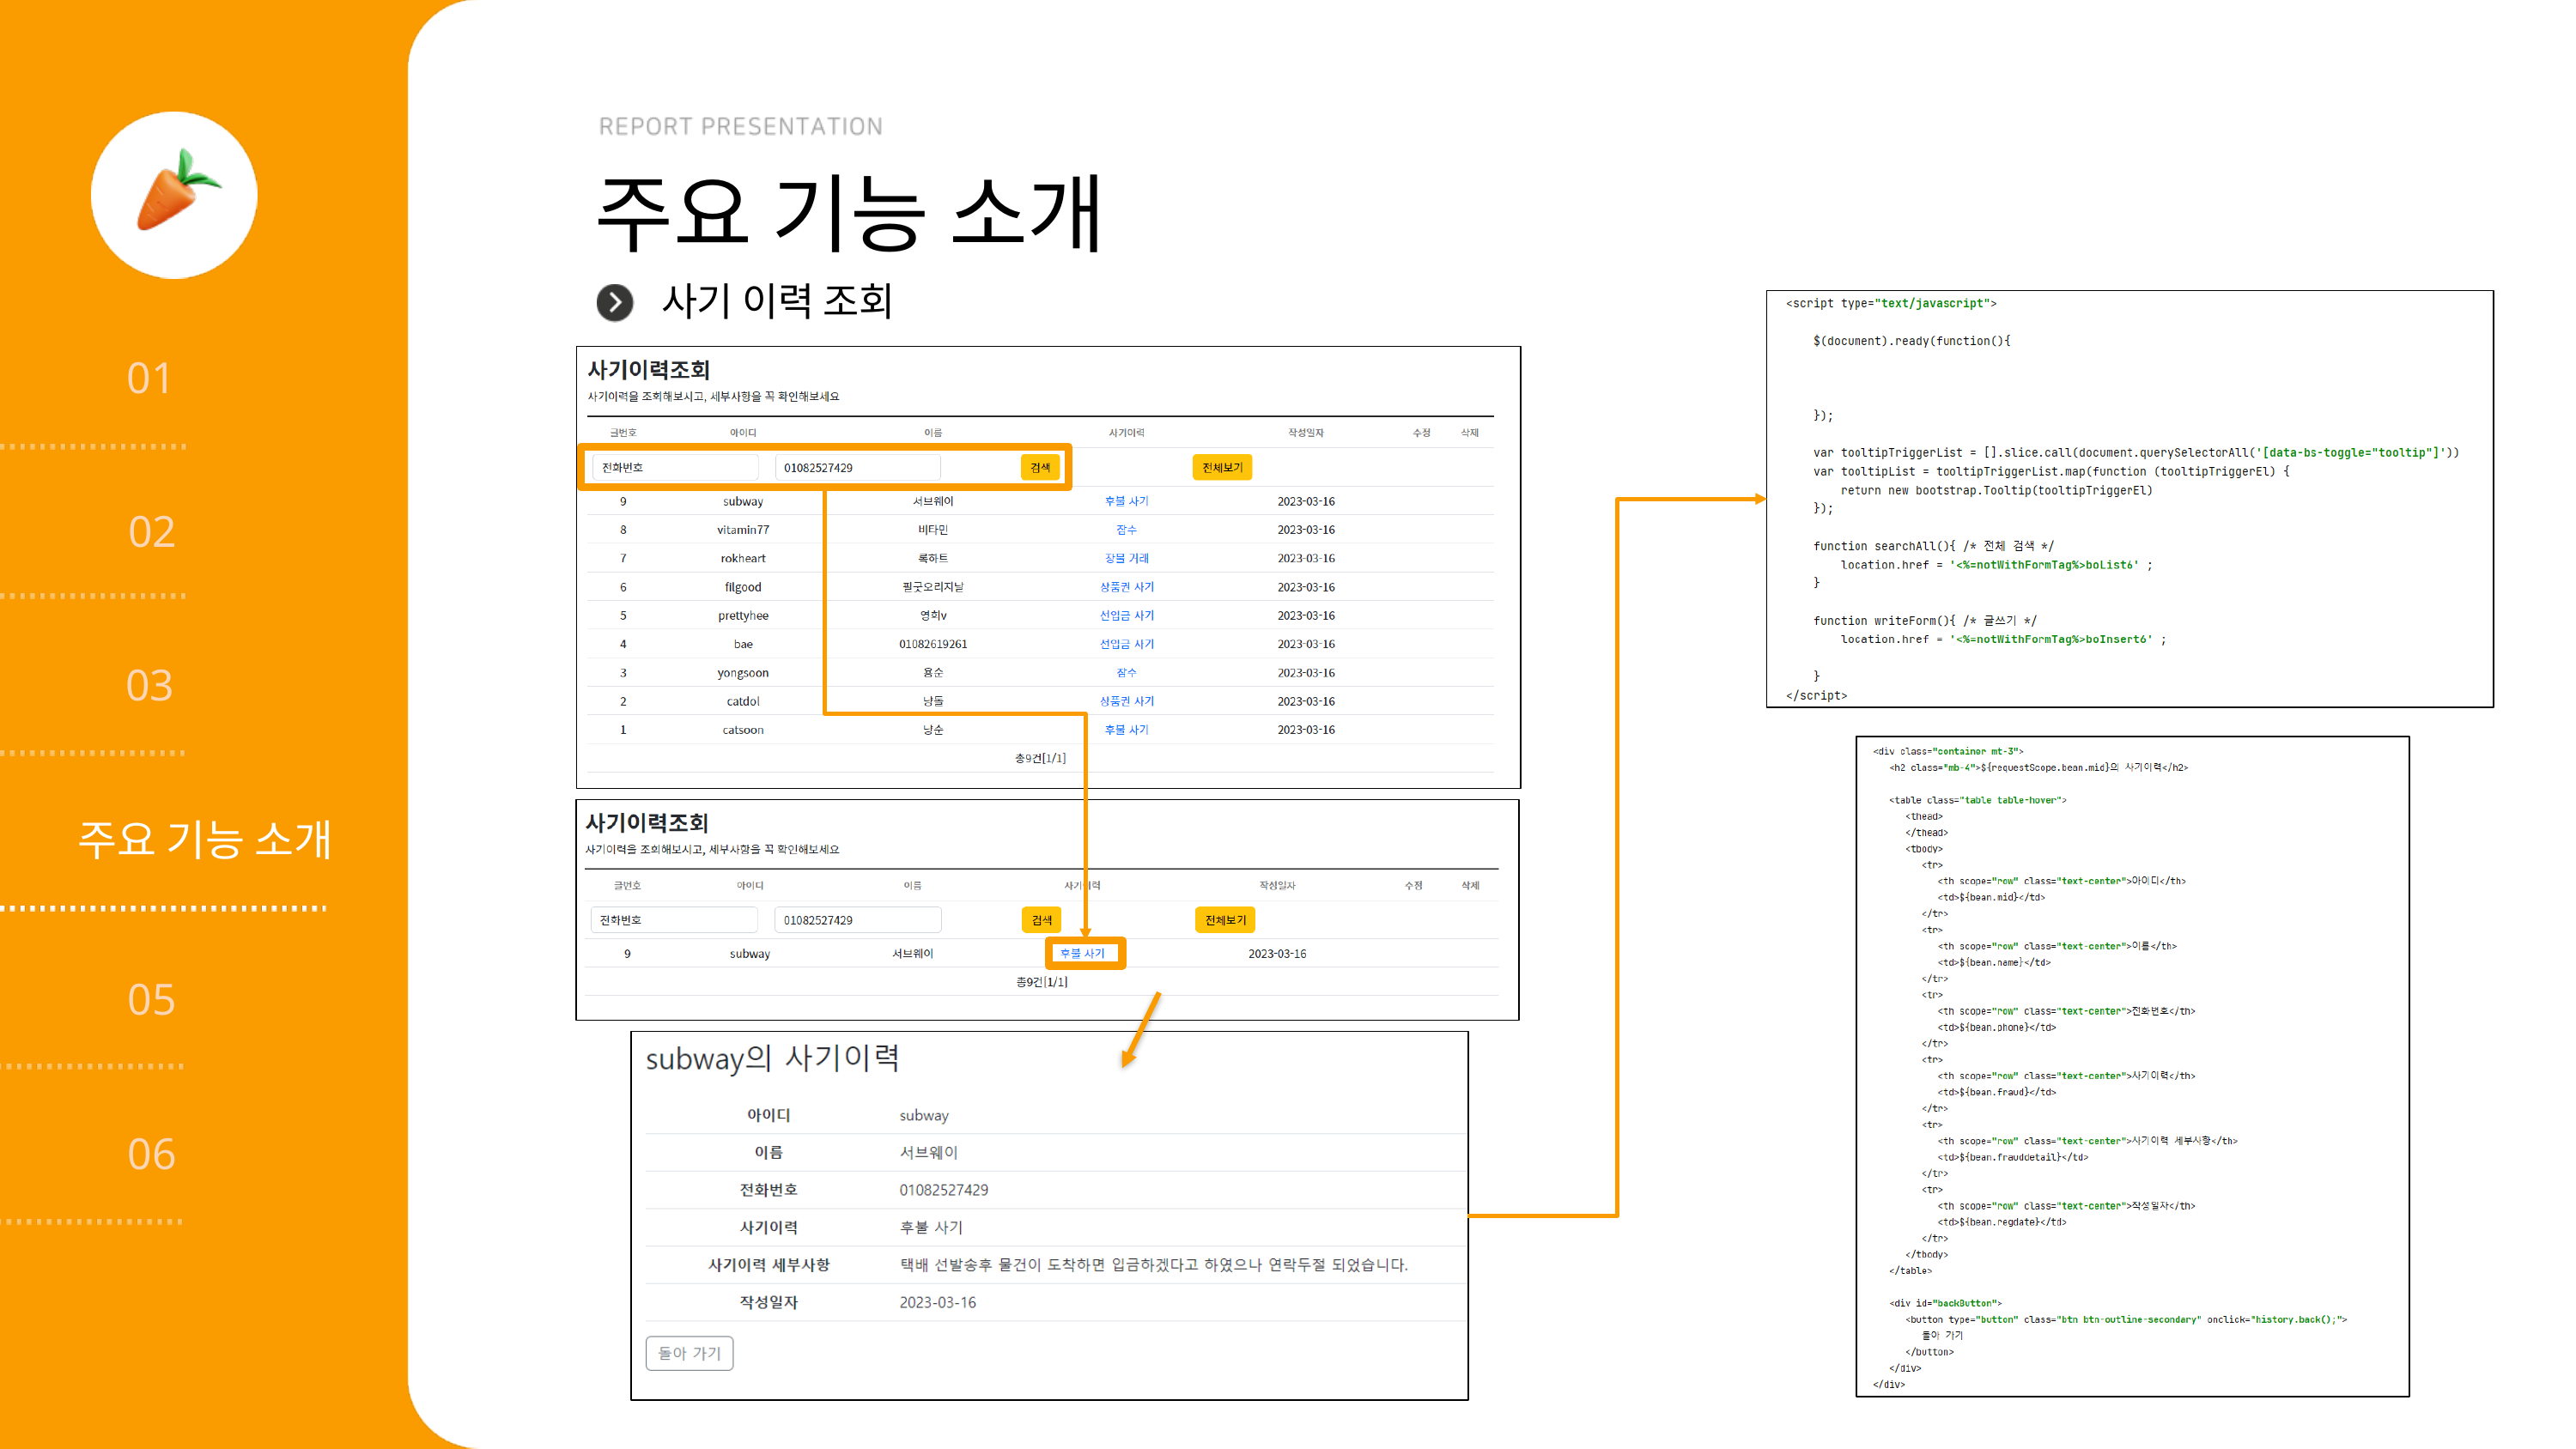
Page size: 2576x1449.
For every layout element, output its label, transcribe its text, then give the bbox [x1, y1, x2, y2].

text_box 주요 기능 소개 [64, 806, 440, 871]
text_box 06 [114, 1119, 258, 1185]
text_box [0, 906, 326, 912]
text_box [1121, 991, 1160, 1069]
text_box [597, 284, 635, 323]
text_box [0, 444, 189, 450]
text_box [0, 1219, 186, 1225]
text_box 주요 기능 소개 [581, 153, 1969, 270]
picture [407, 0, 2576, 1449]
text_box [728, 583, 1182, 845]
text_box 01 [114, 343, 258, 409]
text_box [1467, 498, 1768, 1216]
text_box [0, 1063, 185, 1070]
text_box 02 [115, 498, 258, 563]
picture [91, 112, 258, 279]
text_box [0, 593, 189, 600]
text_box 05 [114, 966, 258, 1031]
text_box 03 [112, 651, 256, 716]
text_box 사기 이력 조회 [648, 270, 1322, 331]
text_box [0, 750, 189, 756]
